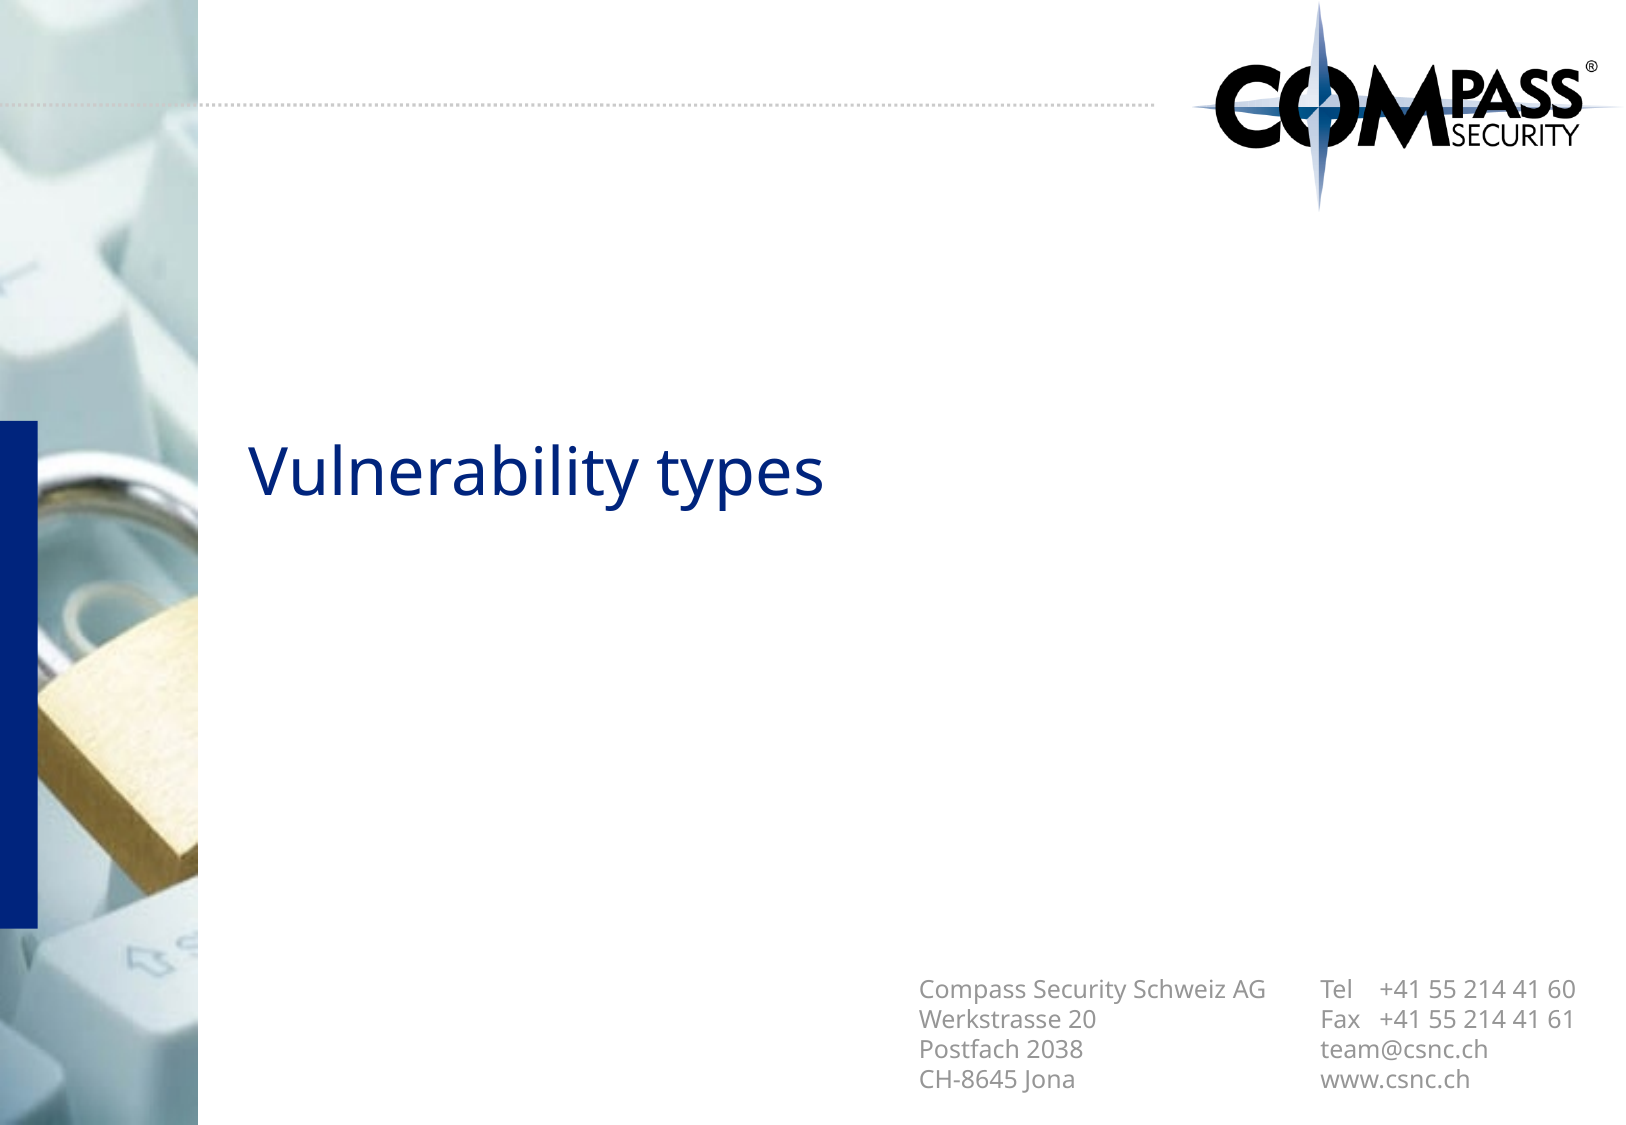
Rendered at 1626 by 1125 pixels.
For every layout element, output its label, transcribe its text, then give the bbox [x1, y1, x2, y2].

picture [0, 0, 198, 1125]
title Vulnerability types [233, 420, 1332, 685]
picture [1192, 1, 1624, 212]
